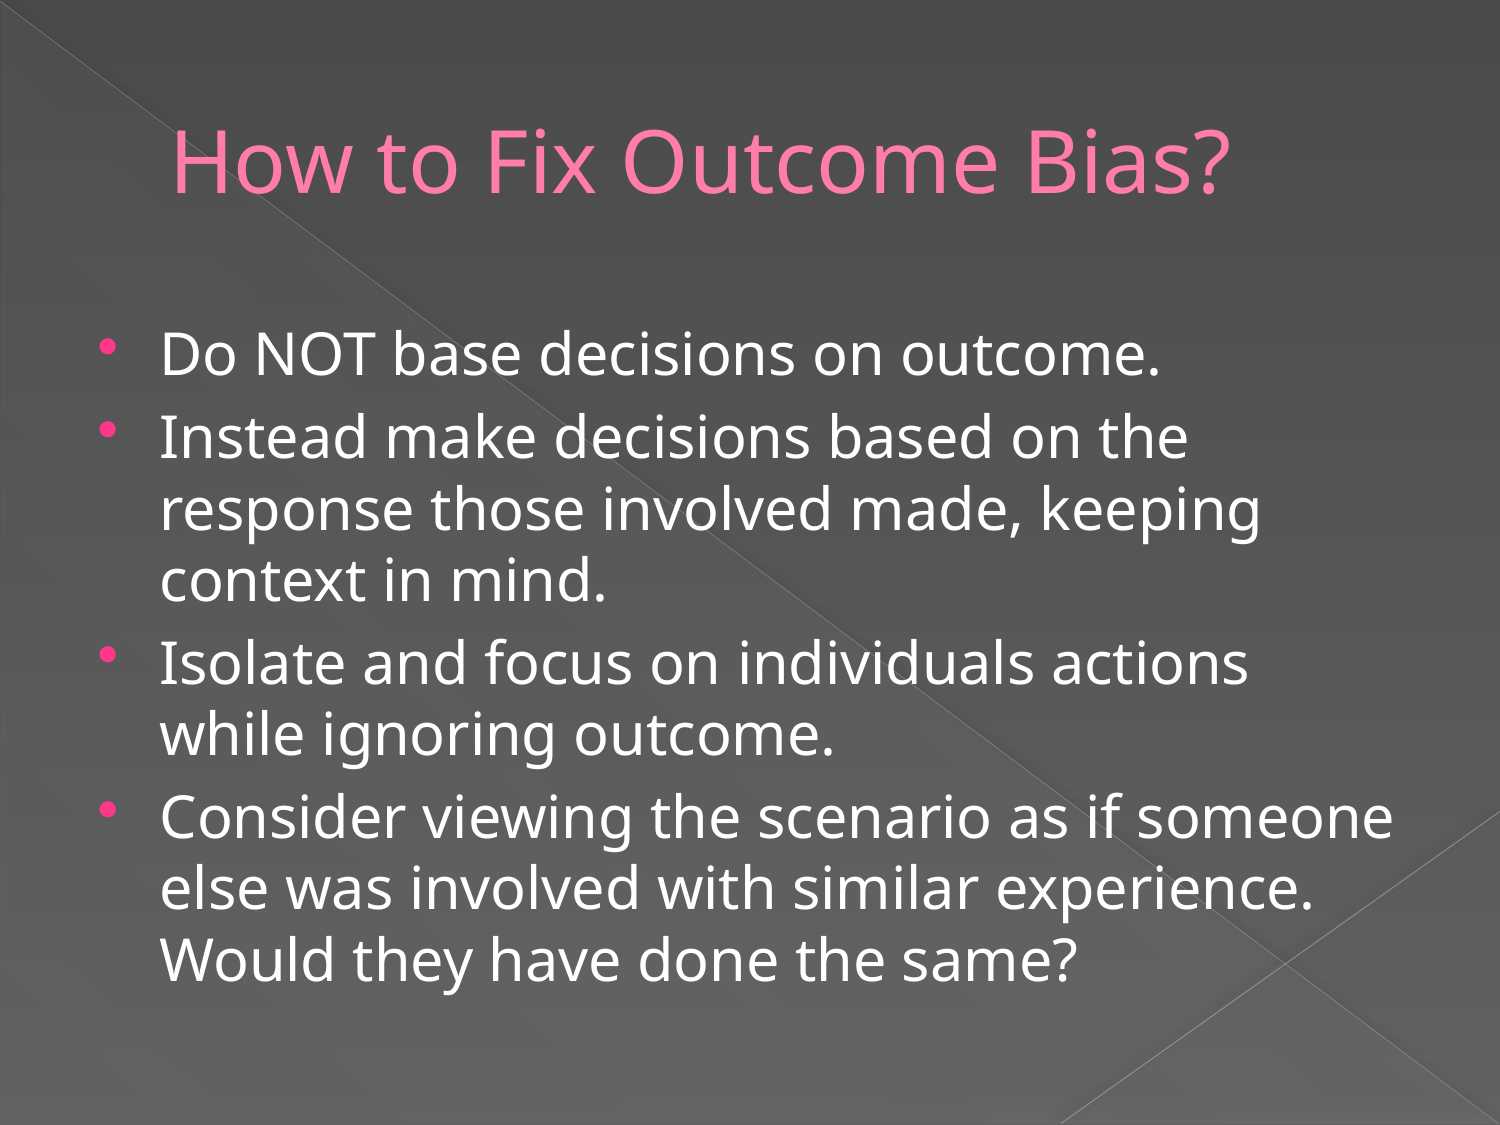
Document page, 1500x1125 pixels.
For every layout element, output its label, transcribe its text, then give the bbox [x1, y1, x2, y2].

list Do NOT base decisions on outcome. Instead make decisions based on the response those involved made, keeping context in mind. Isolate and focus on individuals actions while ignoring outcome. Consider viewing the scenario as if someone else was involved with similar experience. Would they have done the same? [75, 308, 1425, 1059]
title How to Fix Outcome Bias? [75, 43, 1425, 274]
